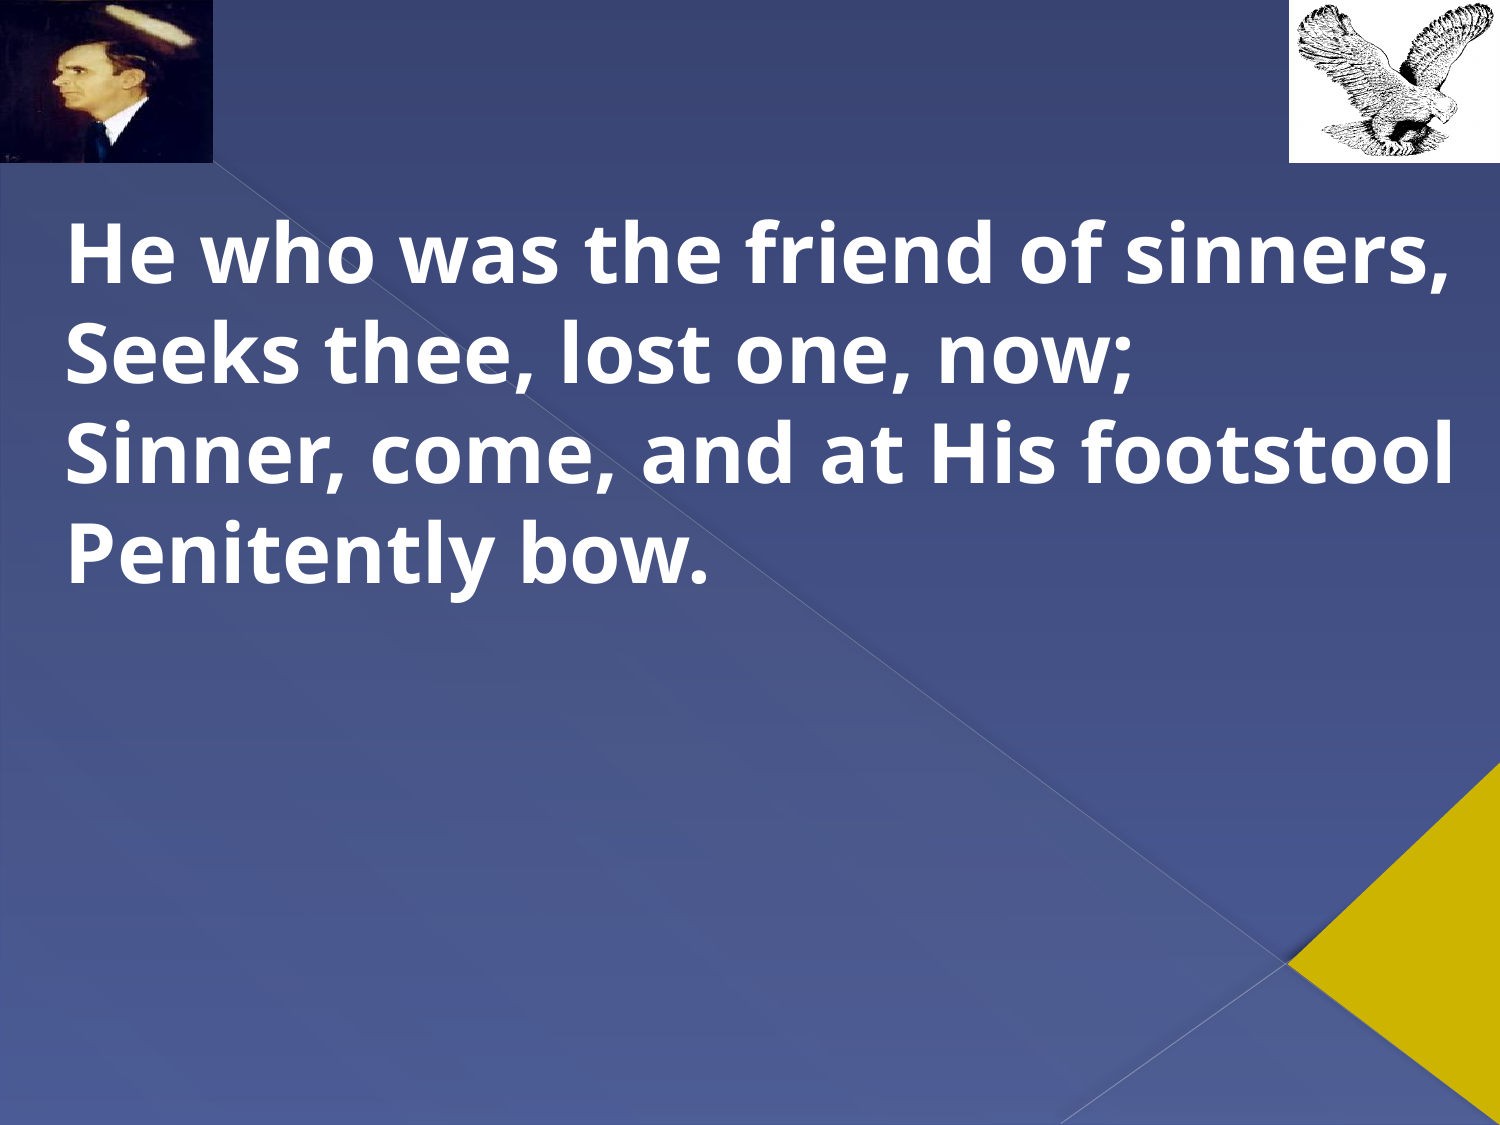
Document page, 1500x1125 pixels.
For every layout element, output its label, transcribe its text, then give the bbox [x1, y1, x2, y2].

picture [0, 0, 213, 163]
picture [1288, 0, 1500, 163]
text_box [1285, 760, 1500, 1125]
text_box He who was the friend of sinners, Seeks thee, lost one, now; Sinner, come, and at His footstool Penitently bow. [49, 192, 1475, 608]
